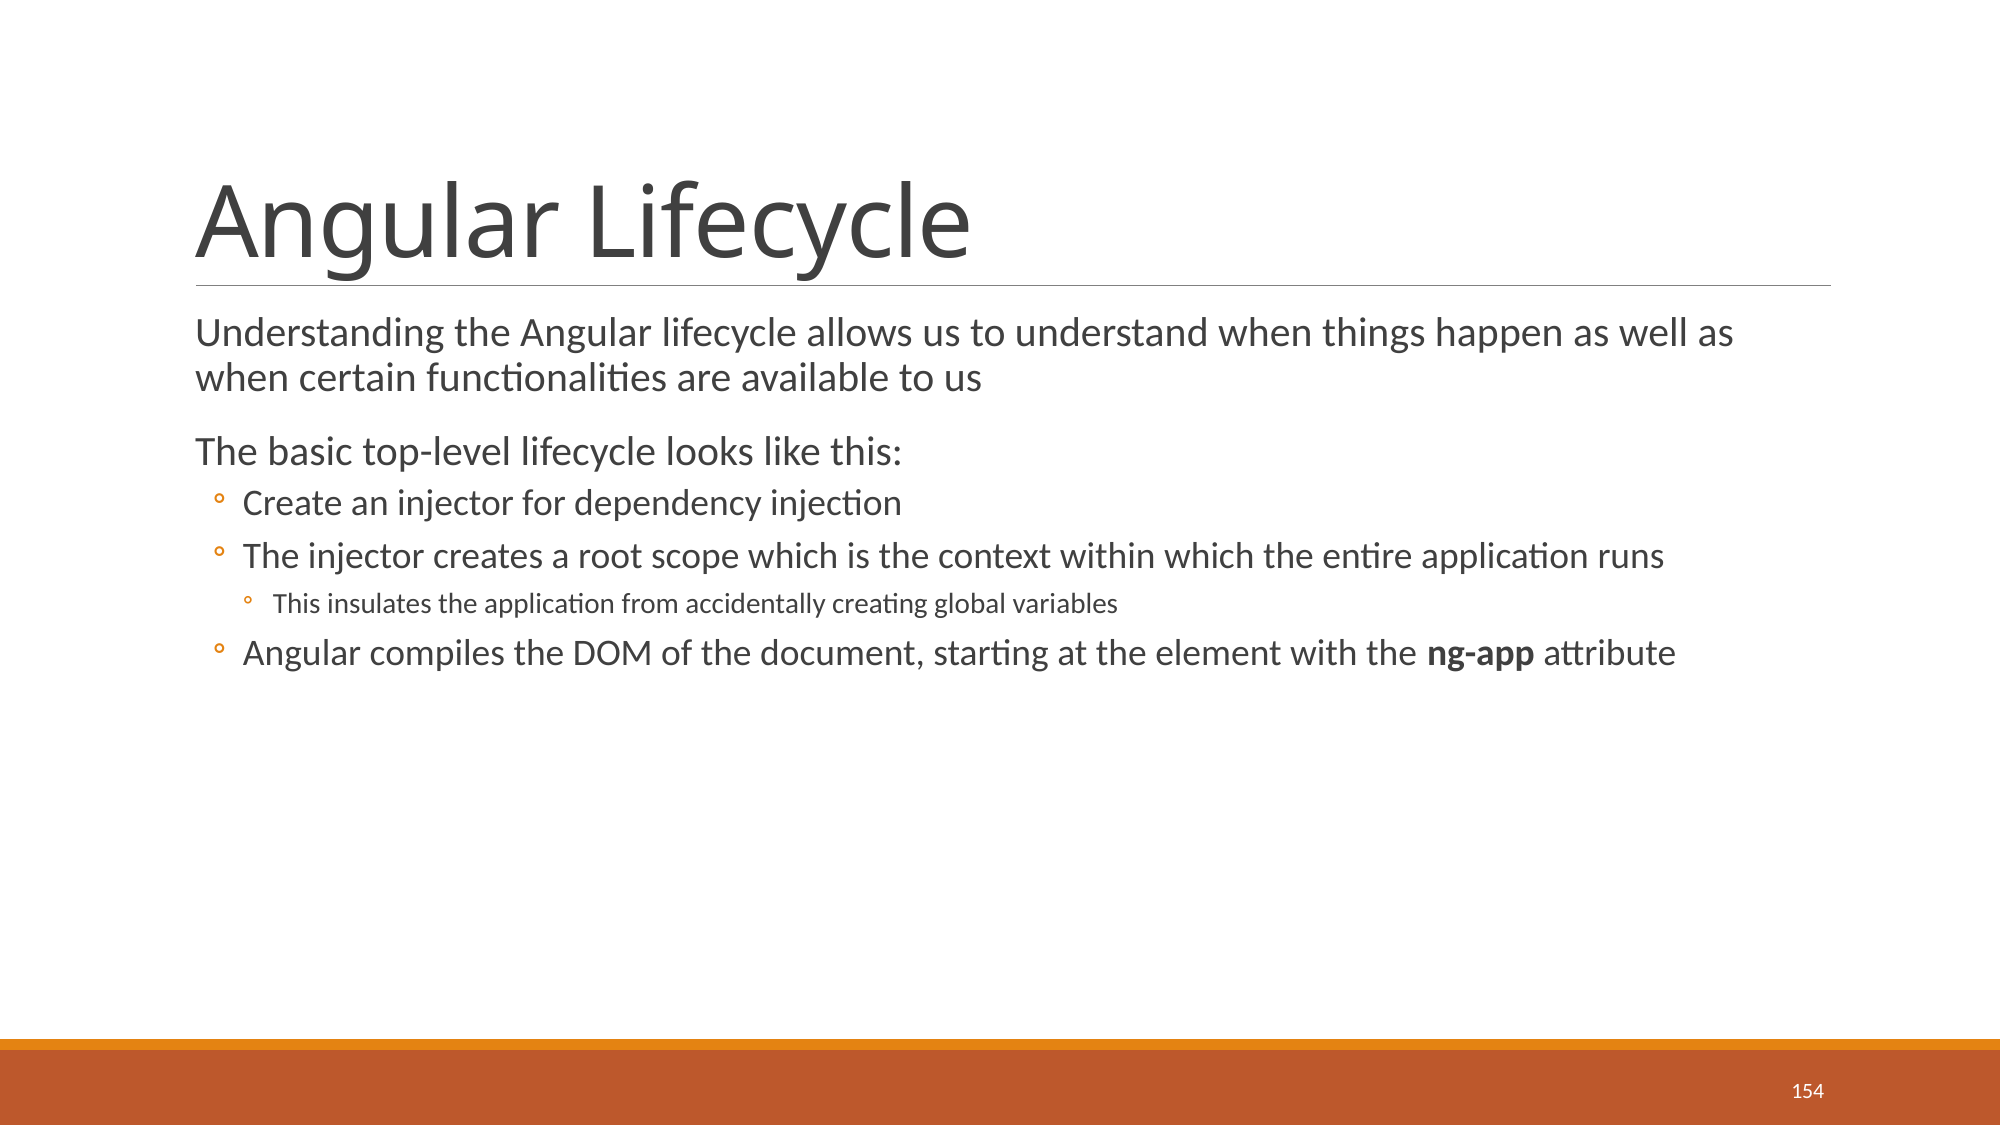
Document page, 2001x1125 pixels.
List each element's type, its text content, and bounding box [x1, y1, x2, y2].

list Understanding the Angular lifecycle allows us to understand when things happen as well as when certain functionalities are available to us The basic top-level lifecycle looks like this: Create an injector for dependency injection The injector creates a root scope which is the context within which the entire application runs This insulates the application from accidentally creating global variables Angular compiles the DOM of the document, starting at the element with the ng-app attribute [180, 302, 1830, 963]
slide_number 154 [1624, 1059, 1840, 1120]
title Angular Lifecycle [180, 47, 1830, 285]
